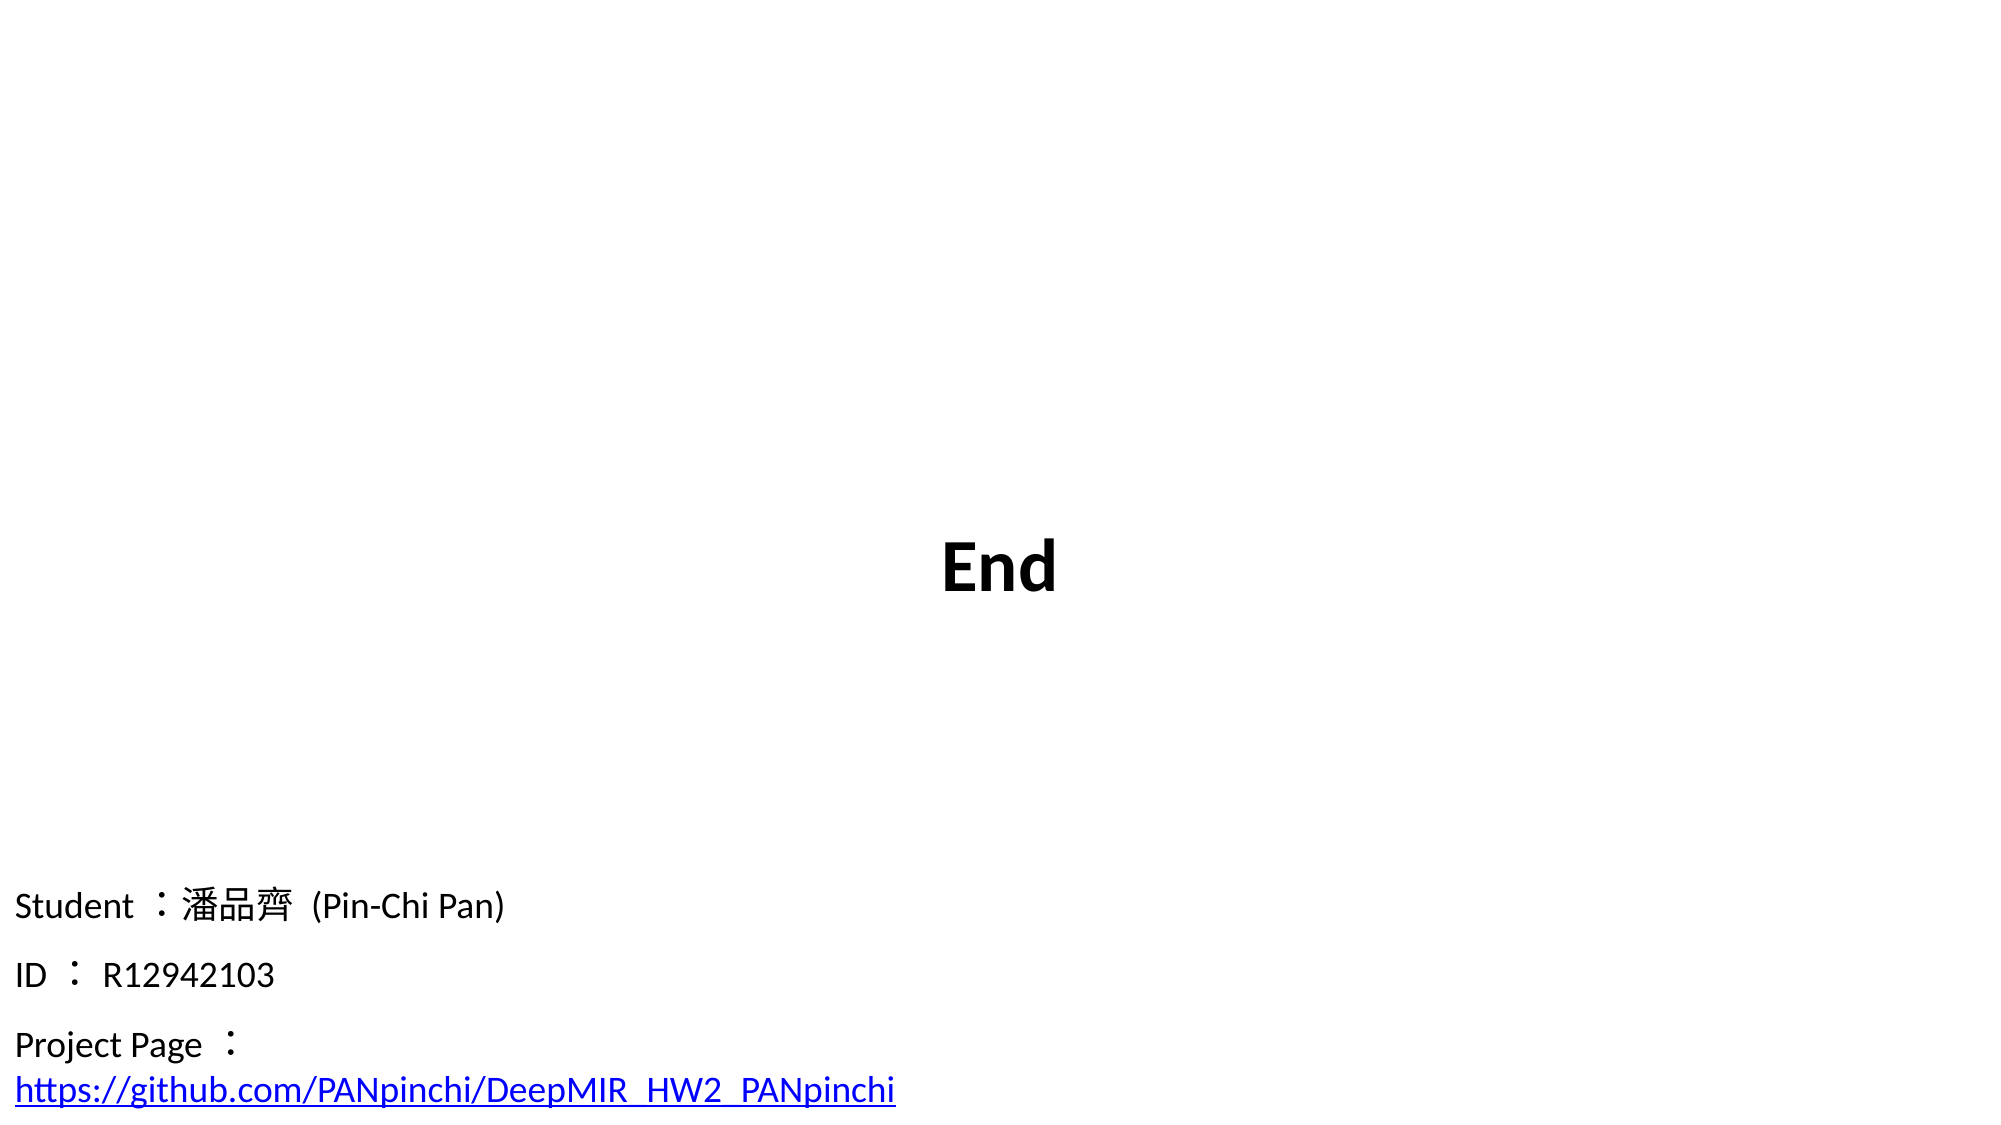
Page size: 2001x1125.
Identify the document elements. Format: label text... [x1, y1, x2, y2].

text_box Student：潘品齊 (Pin-Chi Pan) [0, 873, 1000, 934]
text_box Project Page： https://github.com/PANpinchi/DeepMIR_HW2_PANpinchi [0, 1012, 1000, 1117]
text_box End [500, 509, 1500, 615]
text_box ID：R12942103 [0, 942, 1000, 1003]
